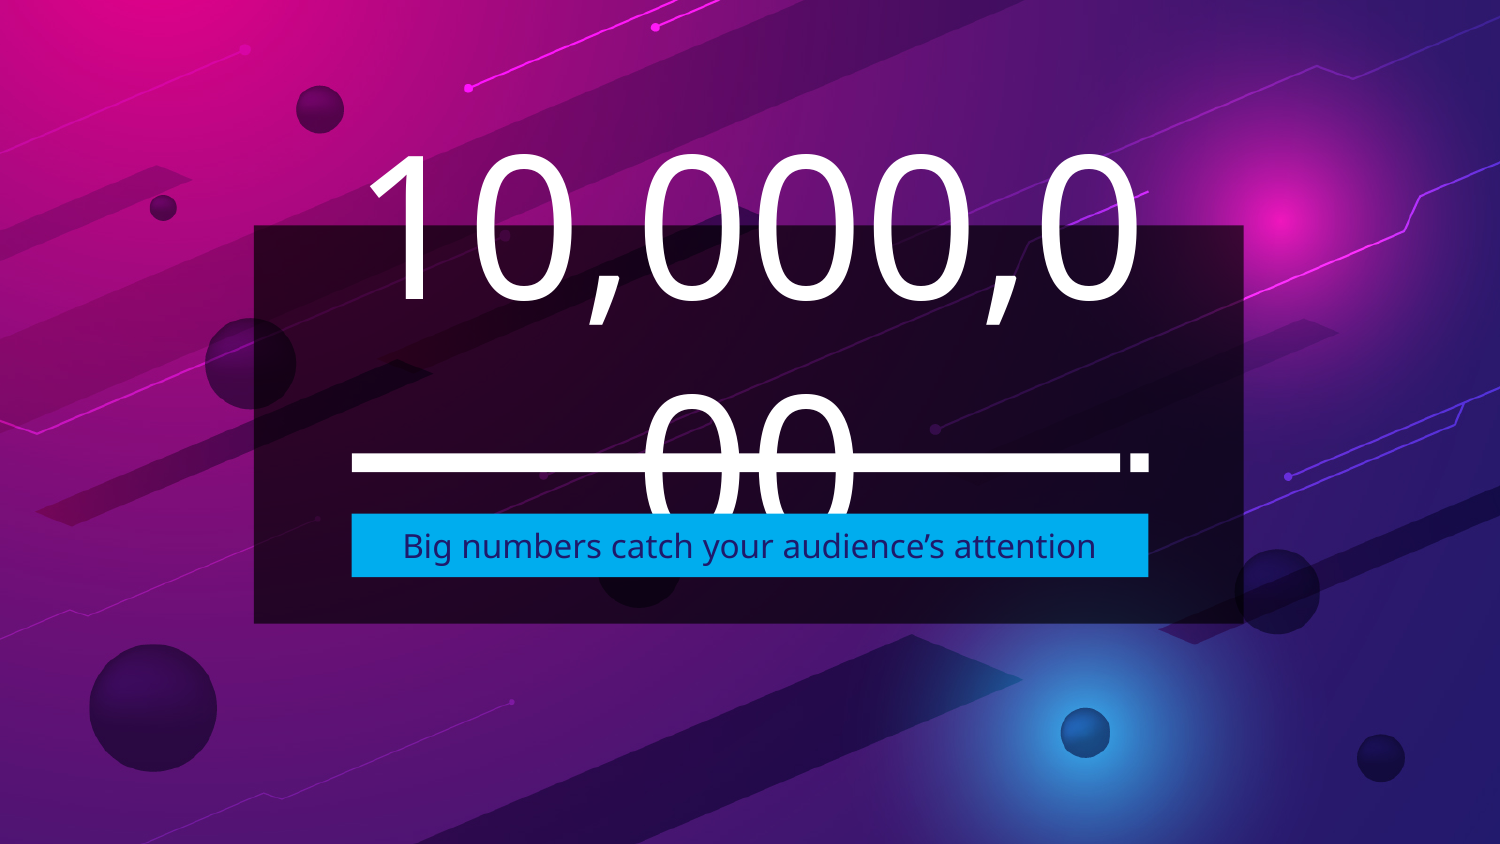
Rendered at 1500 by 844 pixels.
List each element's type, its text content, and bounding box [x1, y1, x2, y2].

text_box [351, 453, 1150, 473]
title 10,000,000 [319, 225, 1180, 454]
list Big numbers catch your audience’s attention [351, 513, 1149, 578]
picture [0, 0, 1500, 844]
